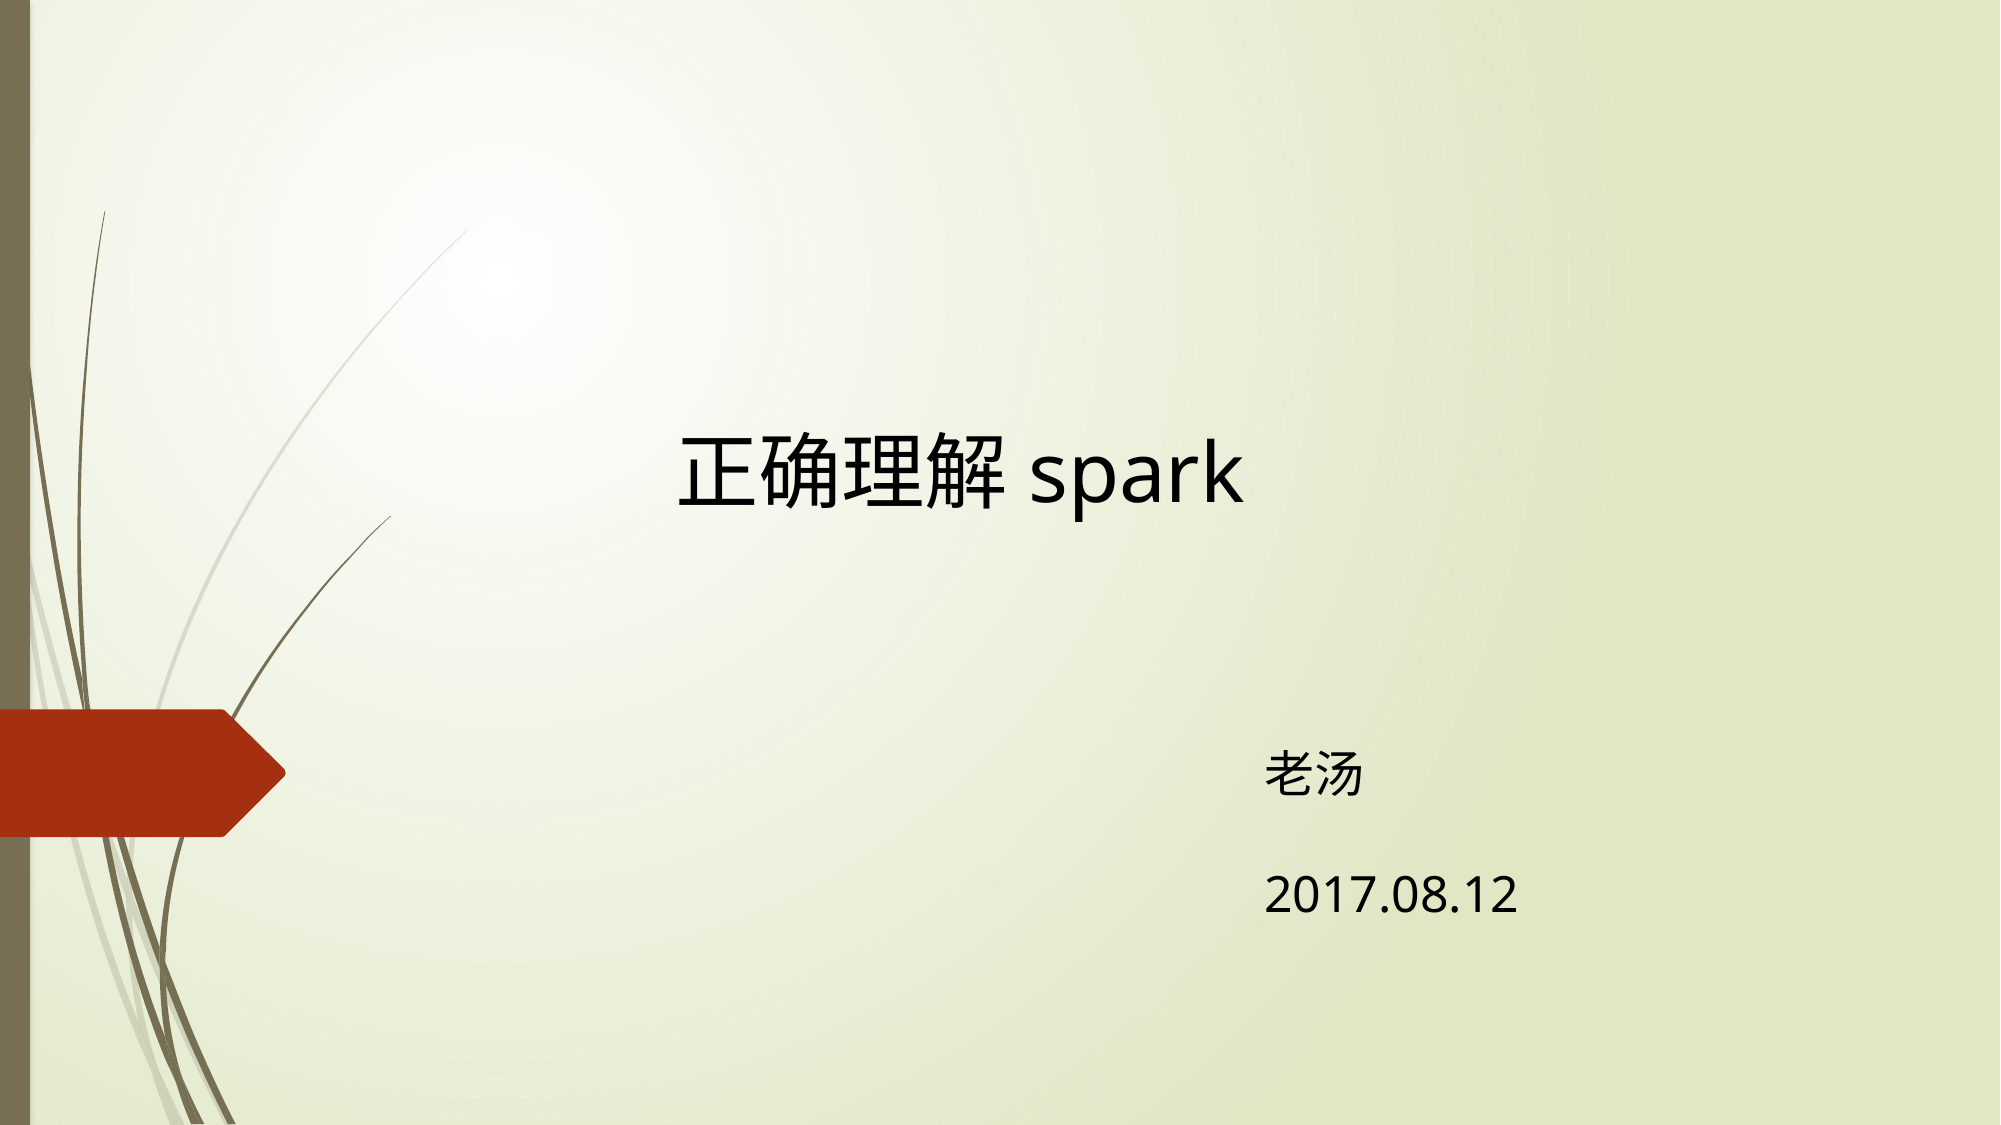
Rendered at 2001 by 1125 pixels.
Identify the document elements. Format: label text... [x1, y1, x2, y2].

text_box 正确理解spark [660, 411, 1260, 527]
text_box 老汤 2017.08.12 [1249, 735, 1534, 931]
